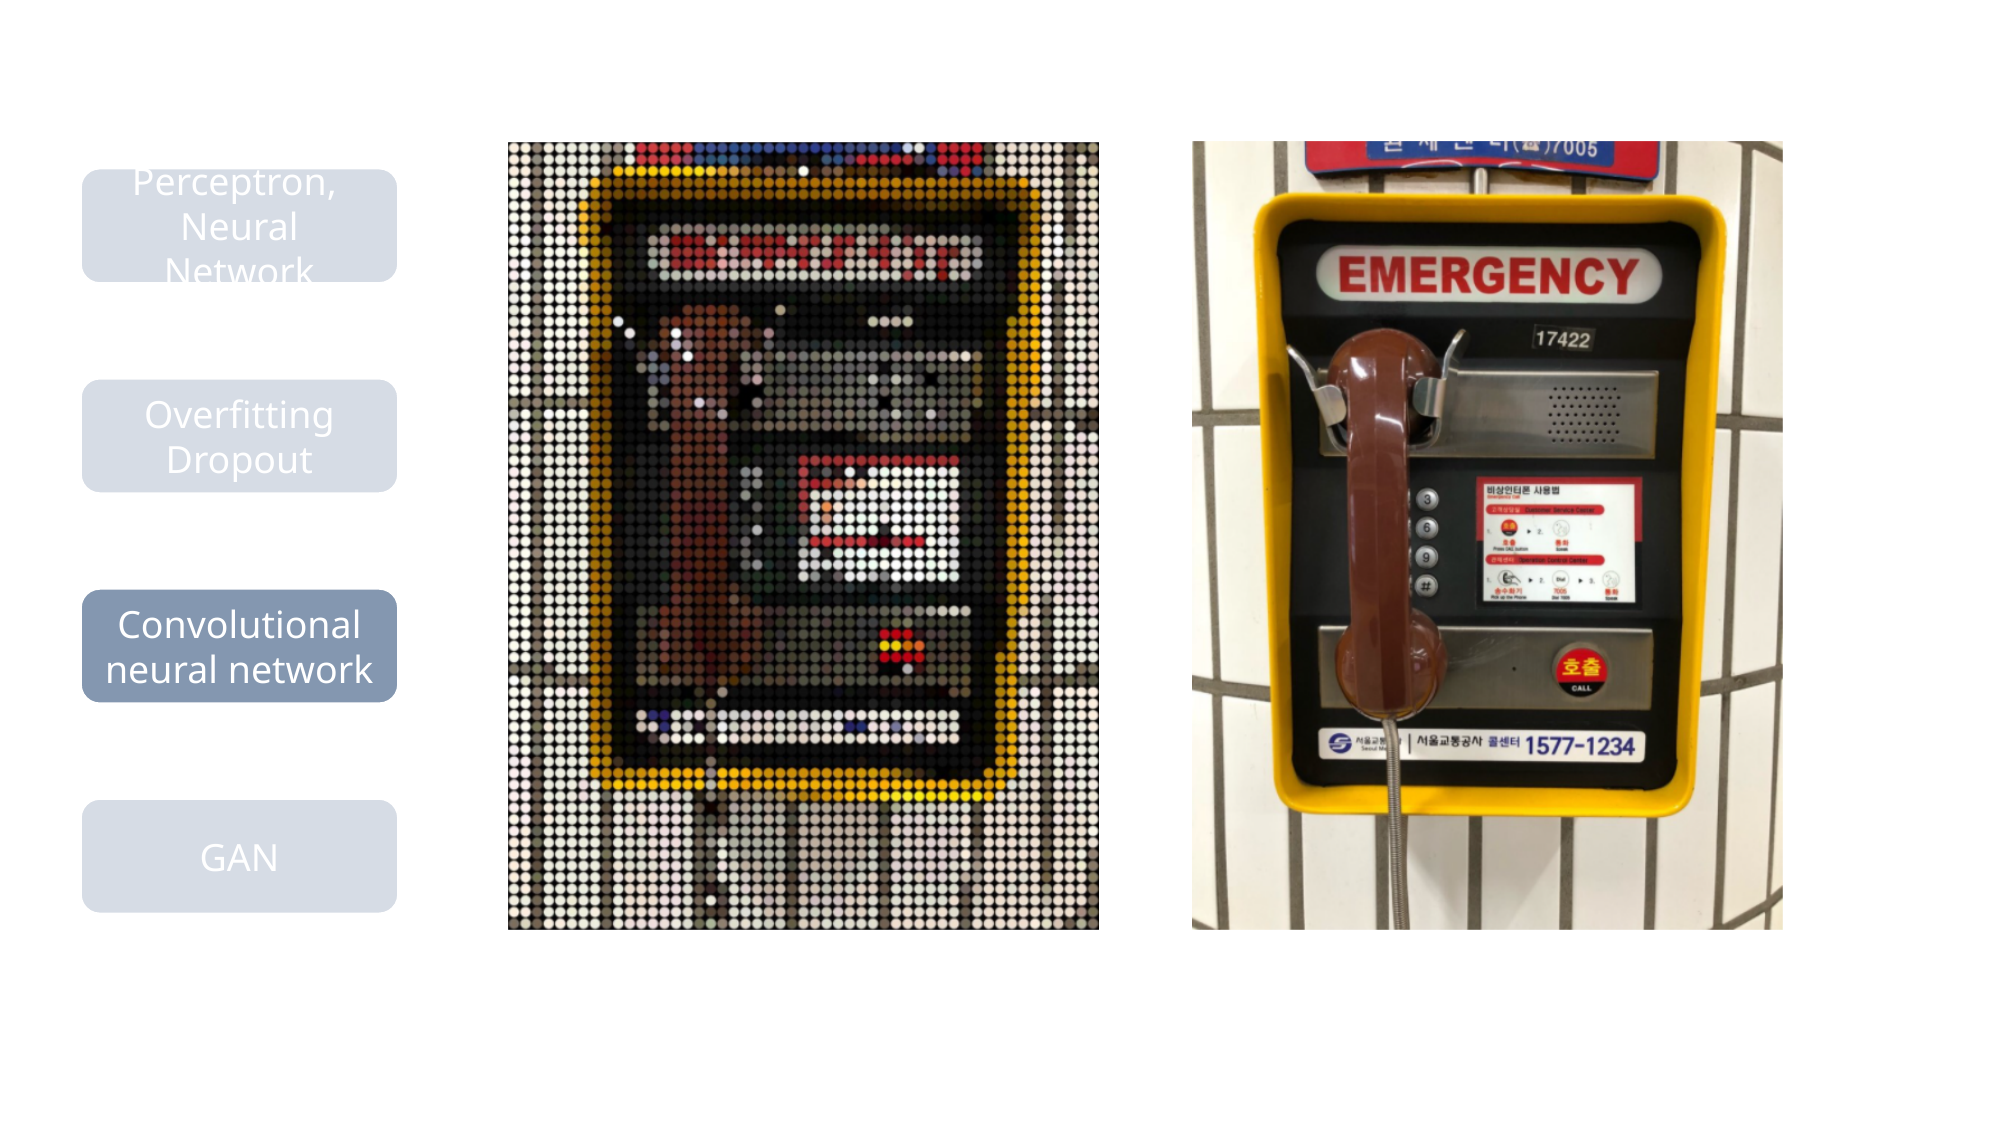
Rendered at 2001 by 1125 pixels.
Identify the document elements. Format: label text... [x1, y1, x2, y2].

text_box Convolutional neural network [79, 587, 400, 705]
picture [507, 140, 1099, 931]
picture [1192, 140, 1784, 931]
text_box Overfitting Dropout [79, 377, 400, 495]
text_box Perceptron, Neural Network [79, 167, 400, 285]
text_box GAN [79, 797, 400, 915]
